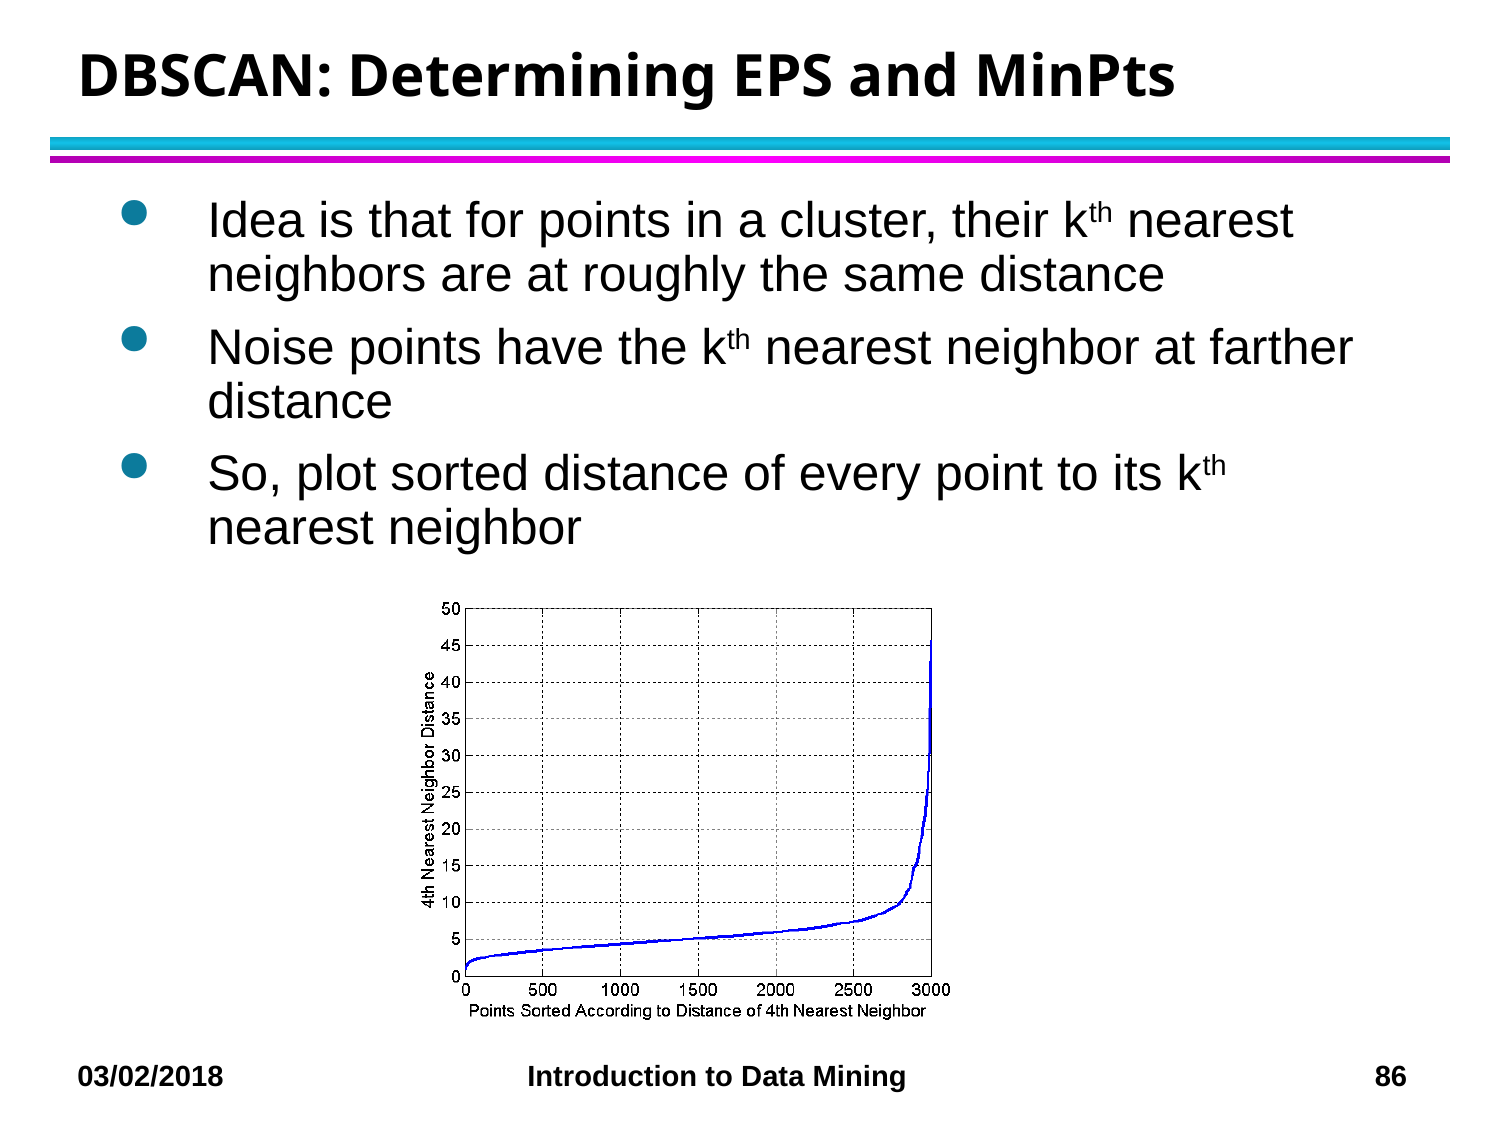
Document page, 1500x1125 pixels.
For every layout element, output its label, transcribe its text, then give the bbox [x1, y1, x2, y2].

picture [387, 574, 988, 1026]
title DBSCAN: Determining EPS and MinPts [62, 24, 1421, 116]
list Idea is that for points in a cluster, their kth nearest neighbors are at roughly the same distance Noise points have the kth nearest neighbor at farther distance So, plot sorted distance of every point to its kth nearest neighbor [104, 187, 1418, 1038]
